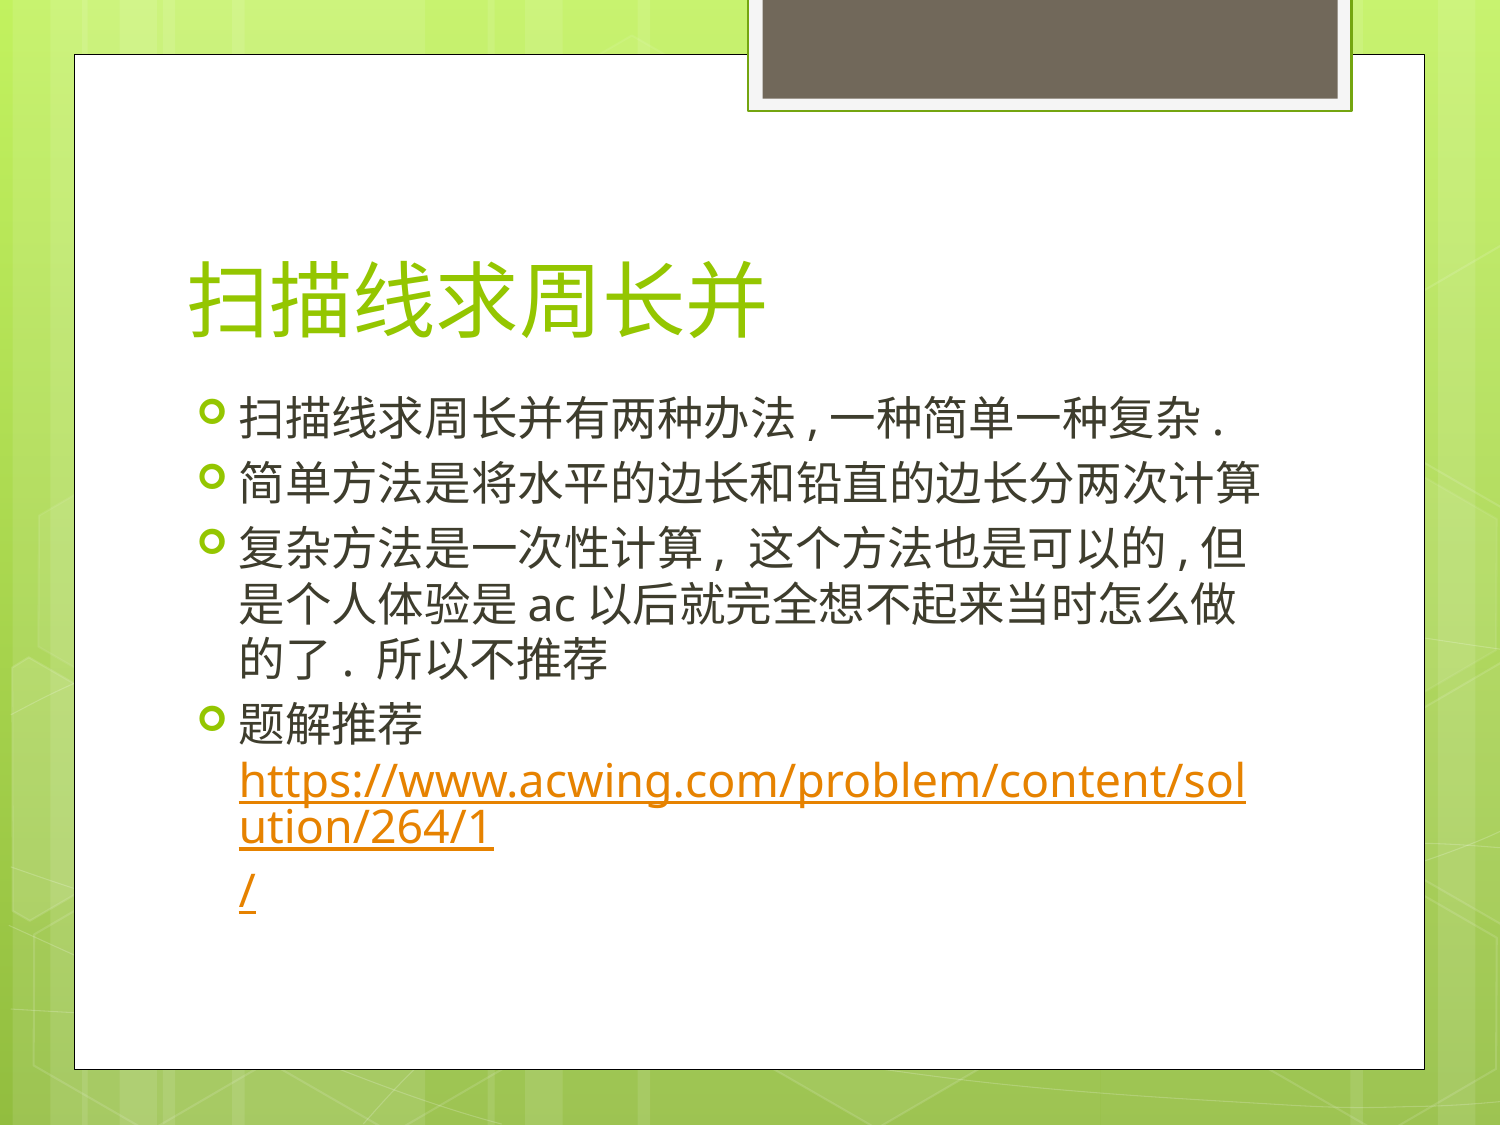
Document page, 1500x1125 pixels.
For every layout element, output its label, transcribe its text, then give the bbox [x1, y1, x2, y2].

list 扫描线求周长并有两种办法,一种简单一种复杂. 简单方法是将水平的边长和铅直的边长分两次计算 复杂方法是一次性计算, 这个方法也是可以的,但是个人体验是ac以后就完全想不起来当时怎么做的了. 所以不推荐 题解推荐https://www.acwing.com/problem/content/solution/264/1/ [171, 381, 1283, 957]
title 扫描线求周长并 [171, 168, 1324, 357]
